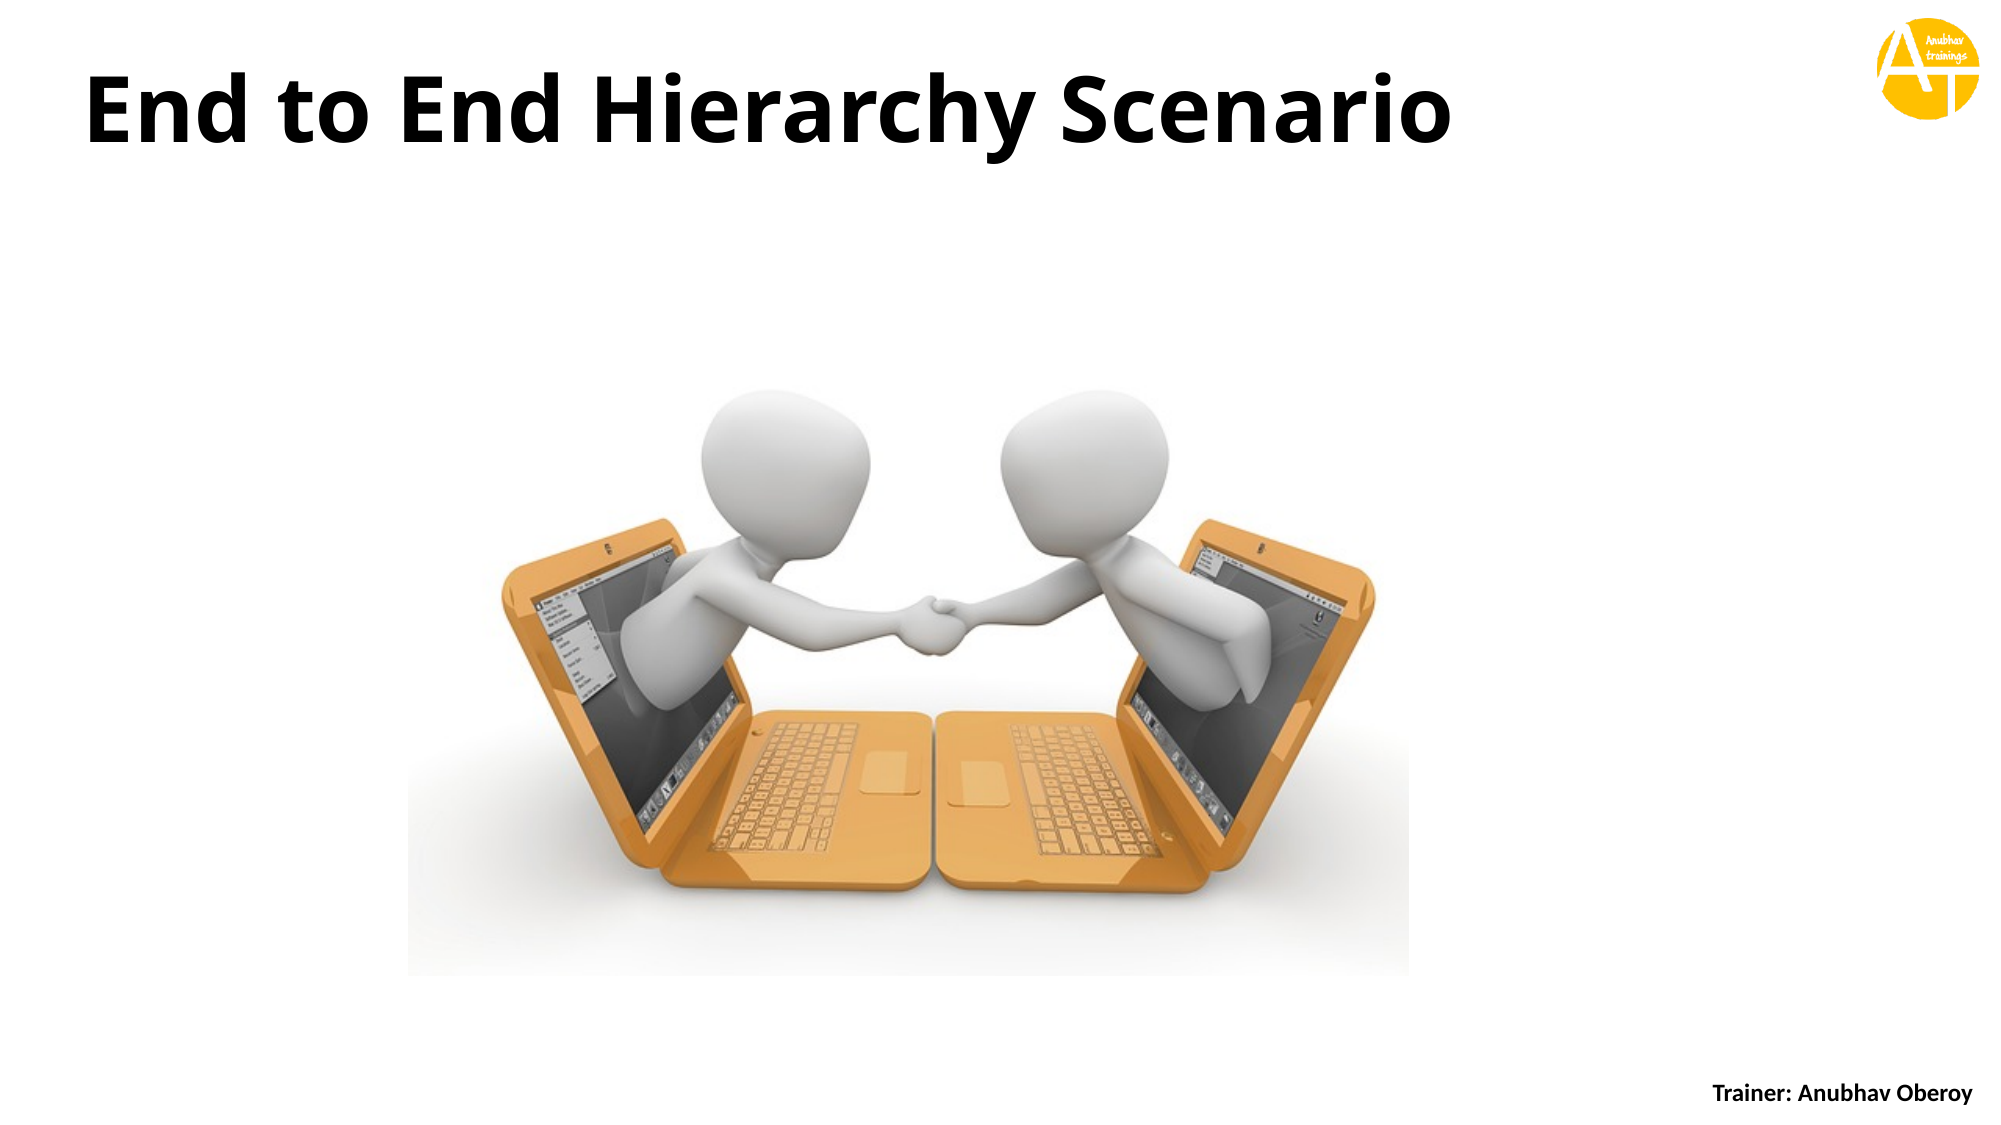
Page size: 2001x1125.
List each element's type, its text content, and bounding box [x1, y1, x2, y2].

picture [408, 261, 1409, 976]
footer Trainer: Anubhav Oberoy [1660, 1074, 2000, 1108]
text_box End to End Hierarchy Scenario [67, 55, 1921, 173]
text_box [42, 30, 1866, 148]
picture [1866, 11, 1985, 128]
